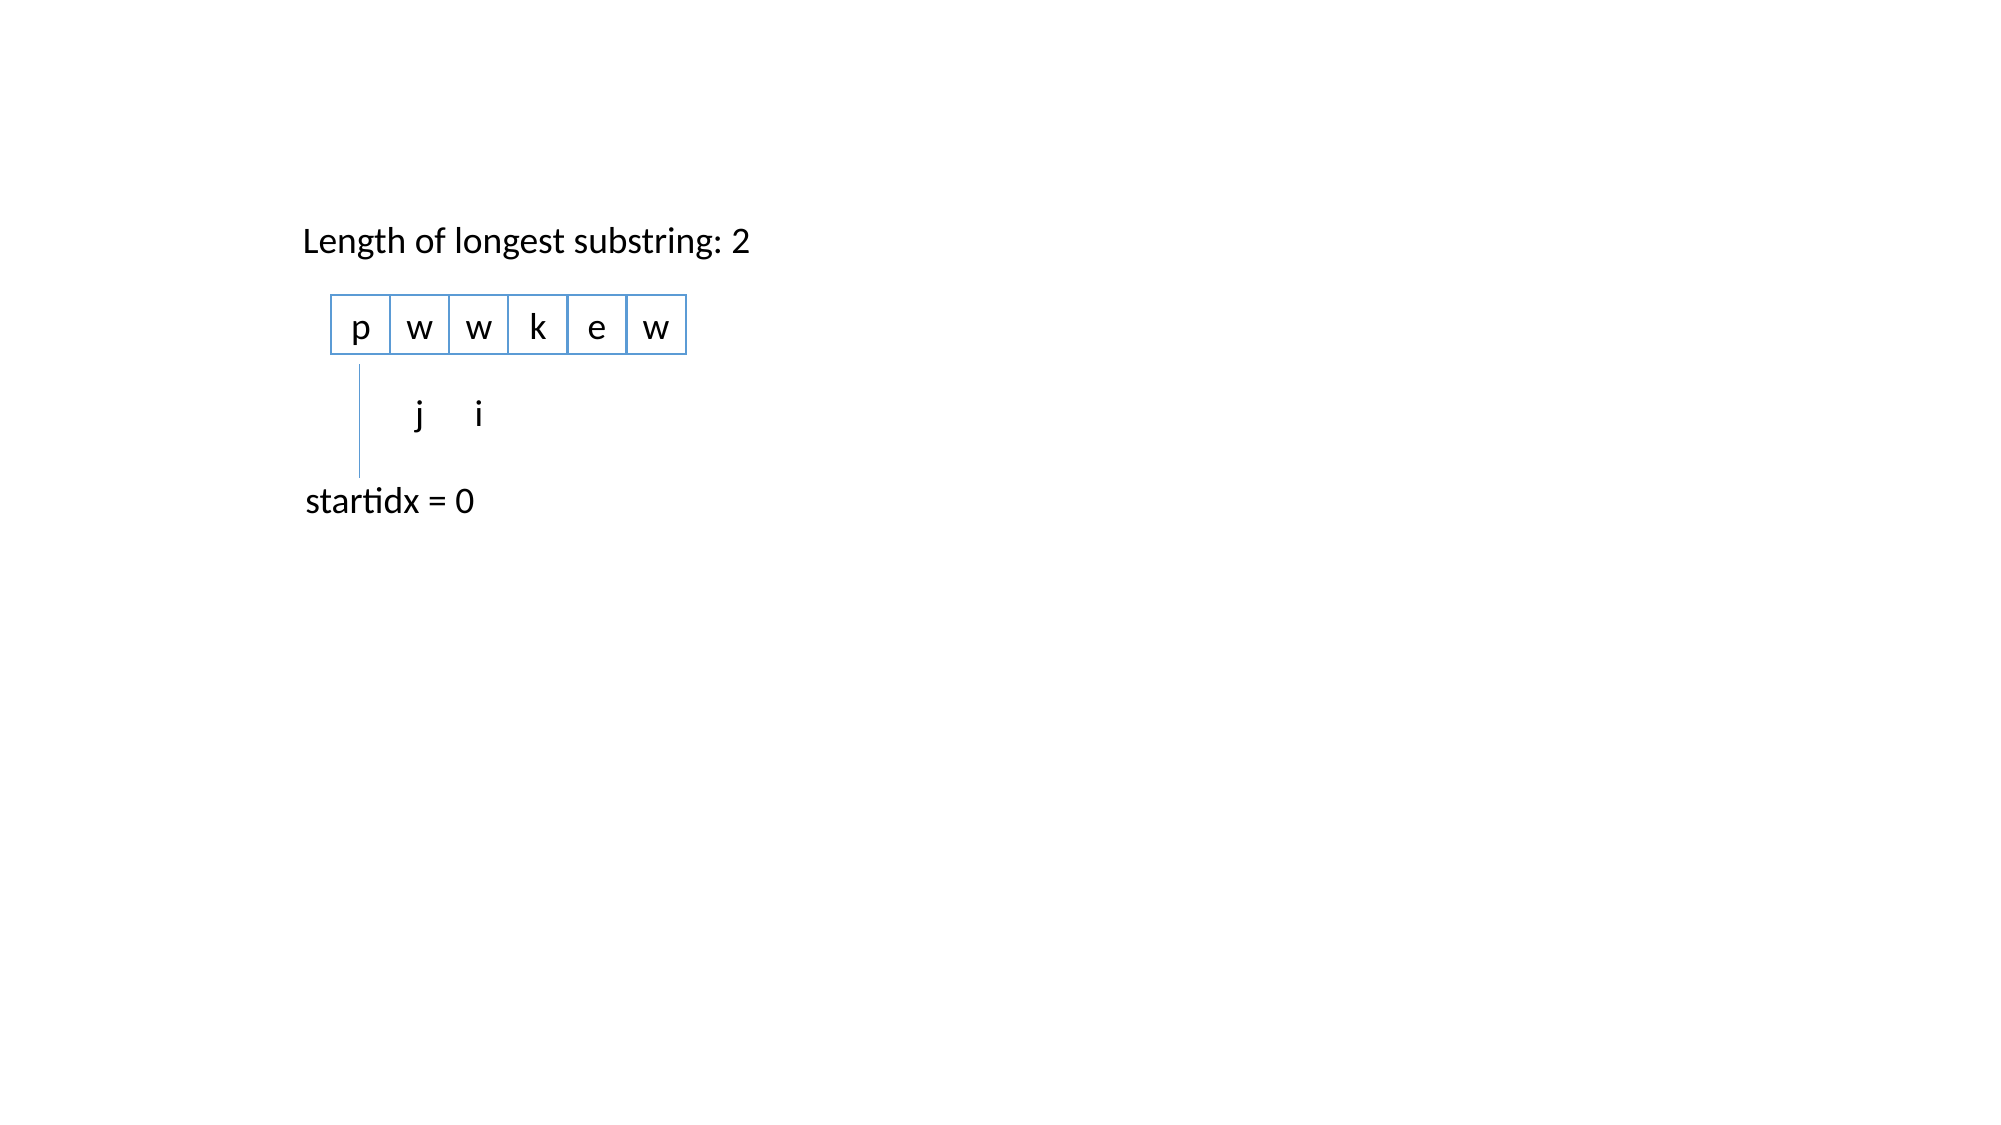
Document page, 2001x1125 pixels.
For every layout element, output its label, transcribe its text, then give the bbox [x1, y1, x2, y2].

text_box k [507, 294, 566, 355]
text_box w [389, 294, 448, 355]
text_box w [448, 294, 507, 355]
text_box p [330, 294, 389, 355]
text_box e [566, 294, 626, 355]
text_box w [626, 294, 687, 355]
text_box startidx = 0 [290, 468, 490, 529]
text_box i [459, 381, 499, 441]
text_box Length of longest substring: 2 [288, 208, 924, 268]
text_box j [400, 381, 440, 441]
